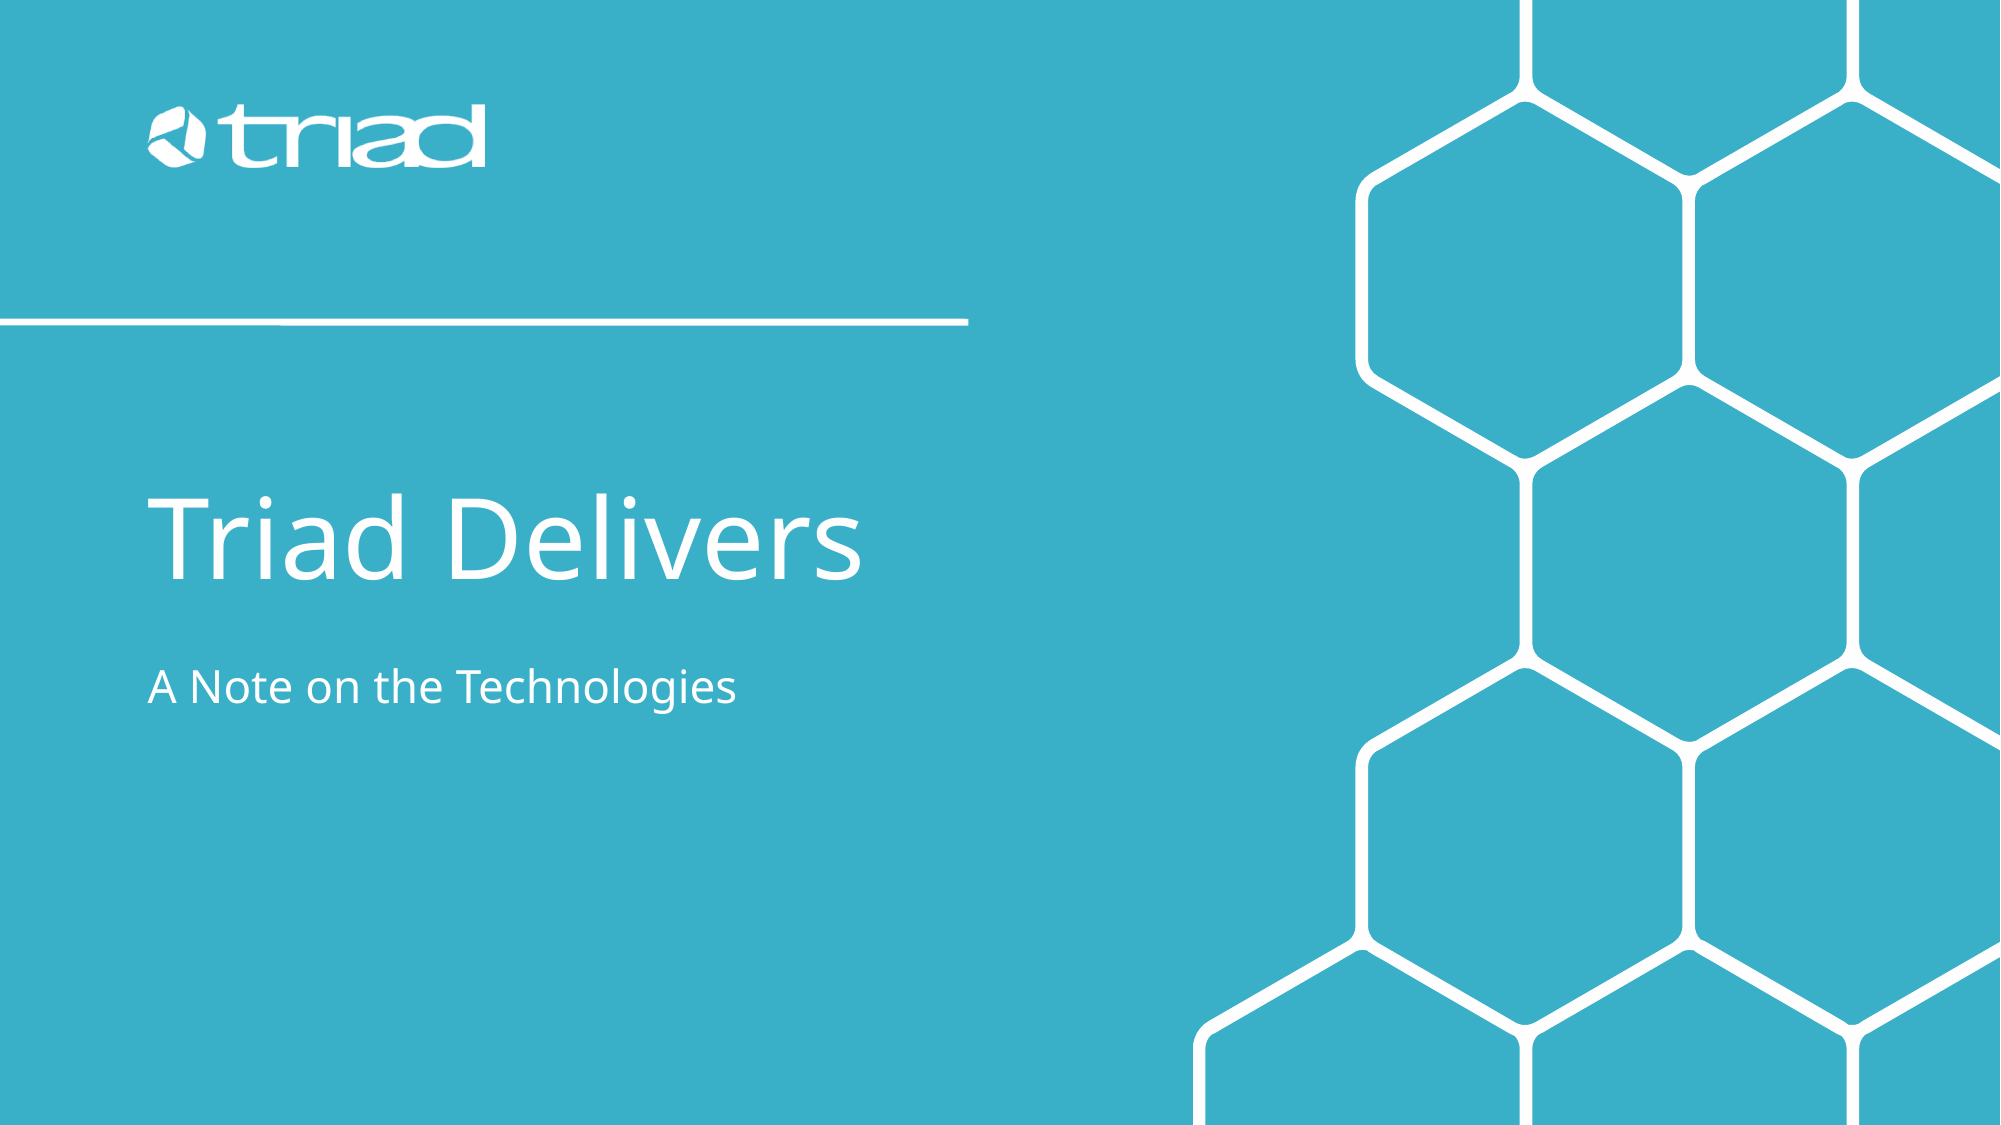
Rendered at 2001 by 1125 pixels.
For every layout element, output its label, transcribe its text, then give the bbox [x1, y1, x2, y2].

picture [147, 104, 485, 168]
list A Note on the Technologies [0, 598, 1398, 773]
list Triad Delivers [0, 377, 1398, 598]
